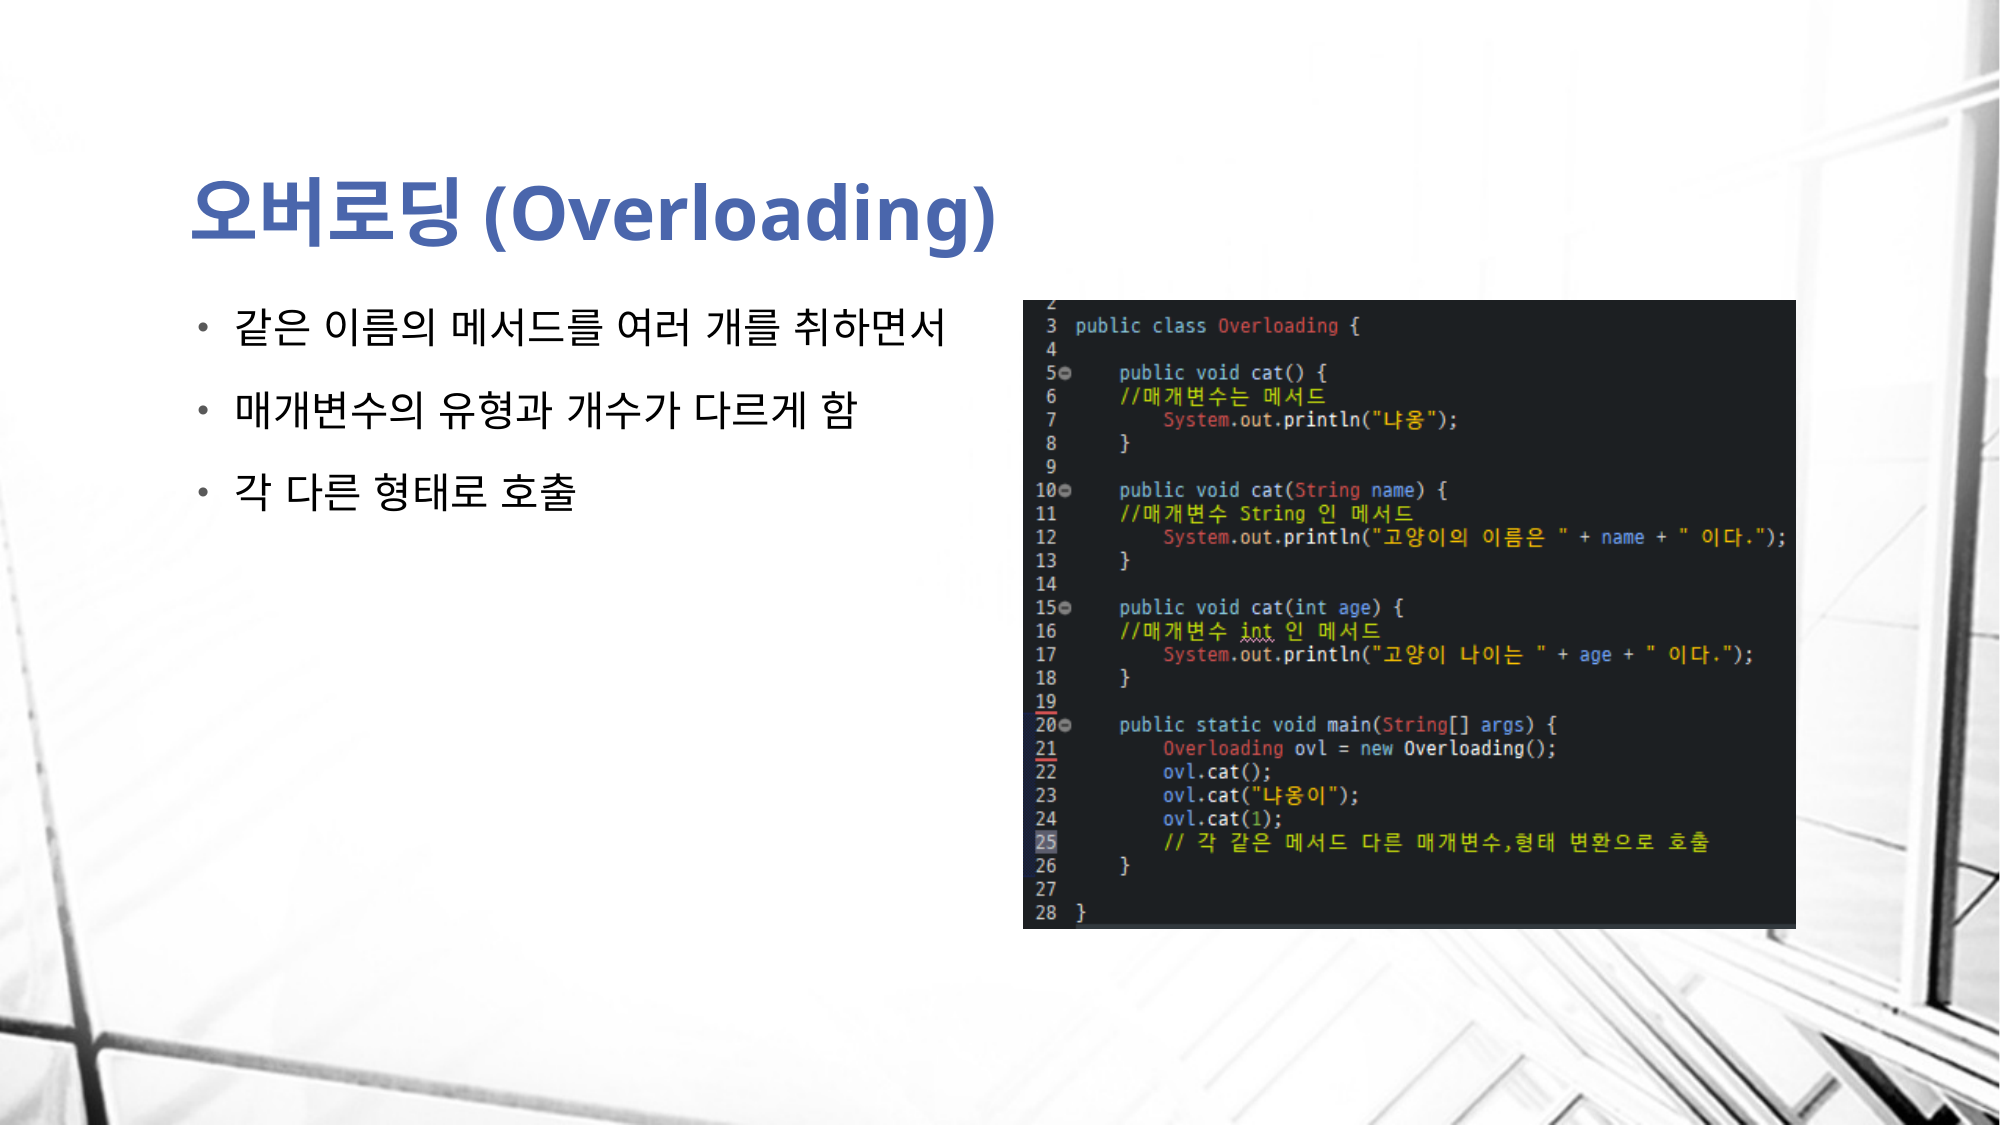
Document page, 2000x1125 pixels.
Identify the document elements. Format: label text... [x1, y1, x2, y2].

title 오버로딩(Overloading) [174, 87, 1600, 263]
list 같은 이름의 메서드를 여러 개를 취하면서 매개변수의 유형과 개수가 다르게 함 각 다른 형태로 호출 [174, 299, 1083, 988]
picture [0, 0, 2000, 1125]
